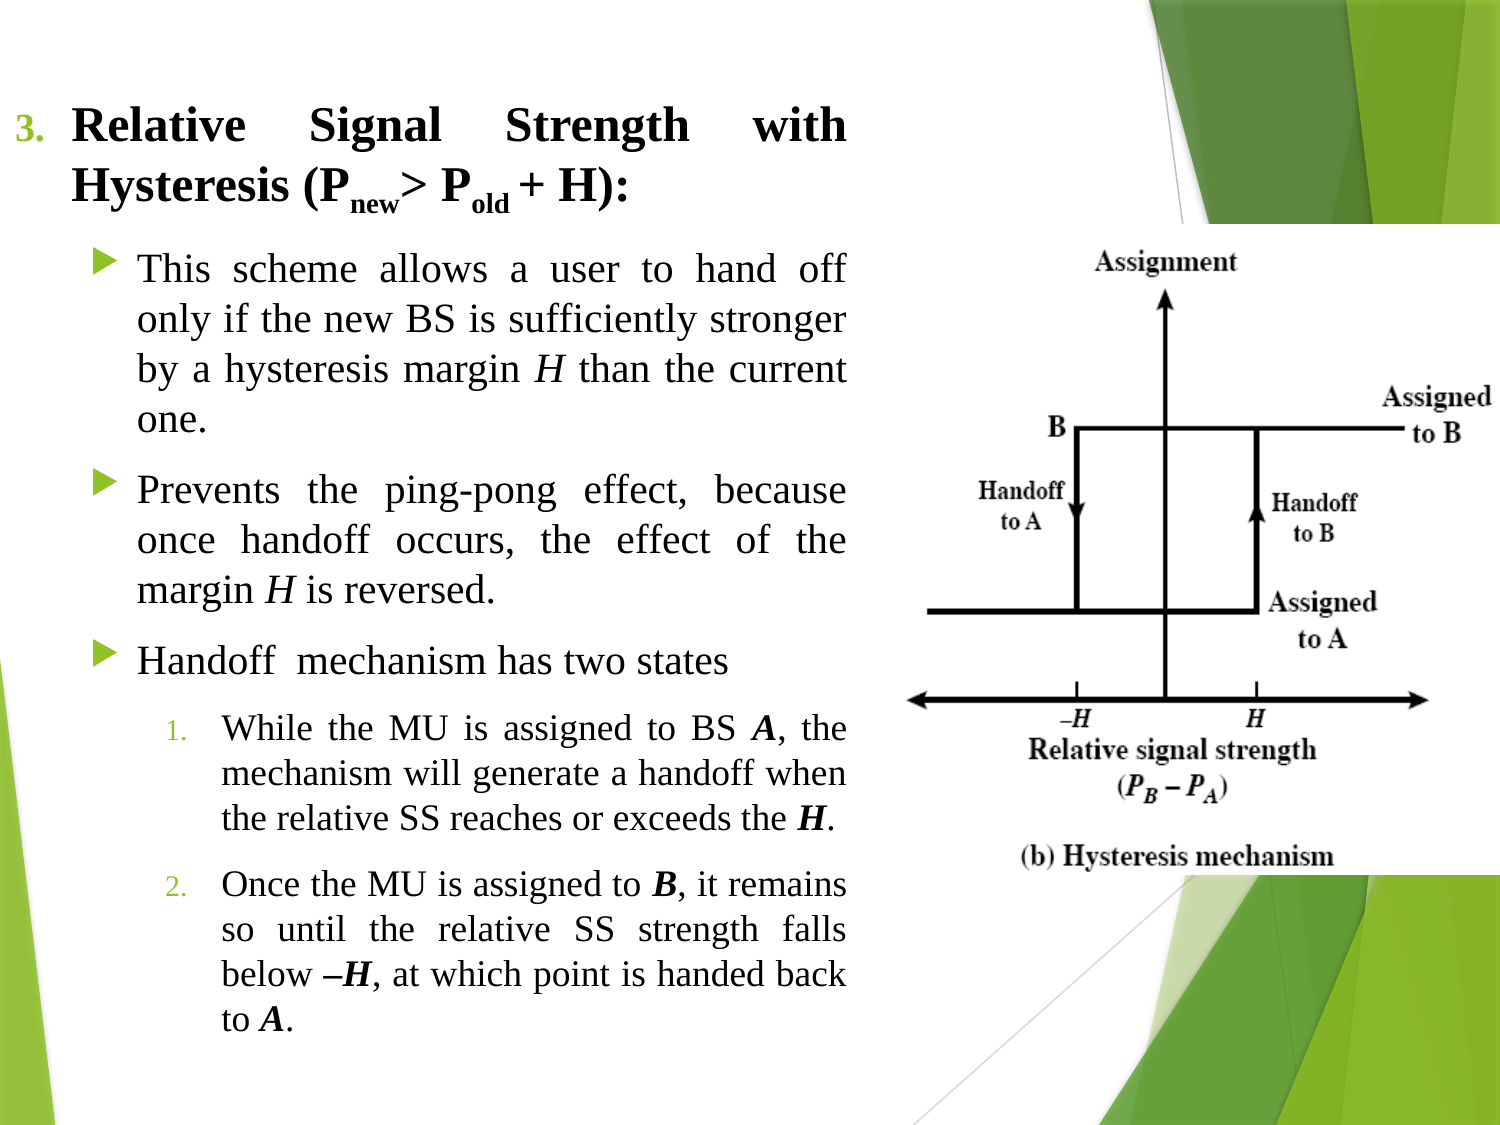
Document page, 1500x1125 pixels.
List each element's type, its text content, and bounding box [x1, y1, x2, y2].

list Relative Signal Strength with Hysteresis (Pnew> Pold + H): This scheme allows a user to hand off only if the new BS is sufficiently stronger by a hysteresis margin H than the current one. Prevents the ping-pong effect, because once handoff occurs, the effect of the margin H is reversed. Handoff mechanism has two states While the MU is assigned to BS A, the mechanism will generate a handoff when the relative SS reaches or exceeds the H. Once the MU is assigned to B, it remains so until the relative SS strength falls below –H, at which point is handed back to A. [0, 83, 863, 925]
picture [899, 224, 1500, 876]
